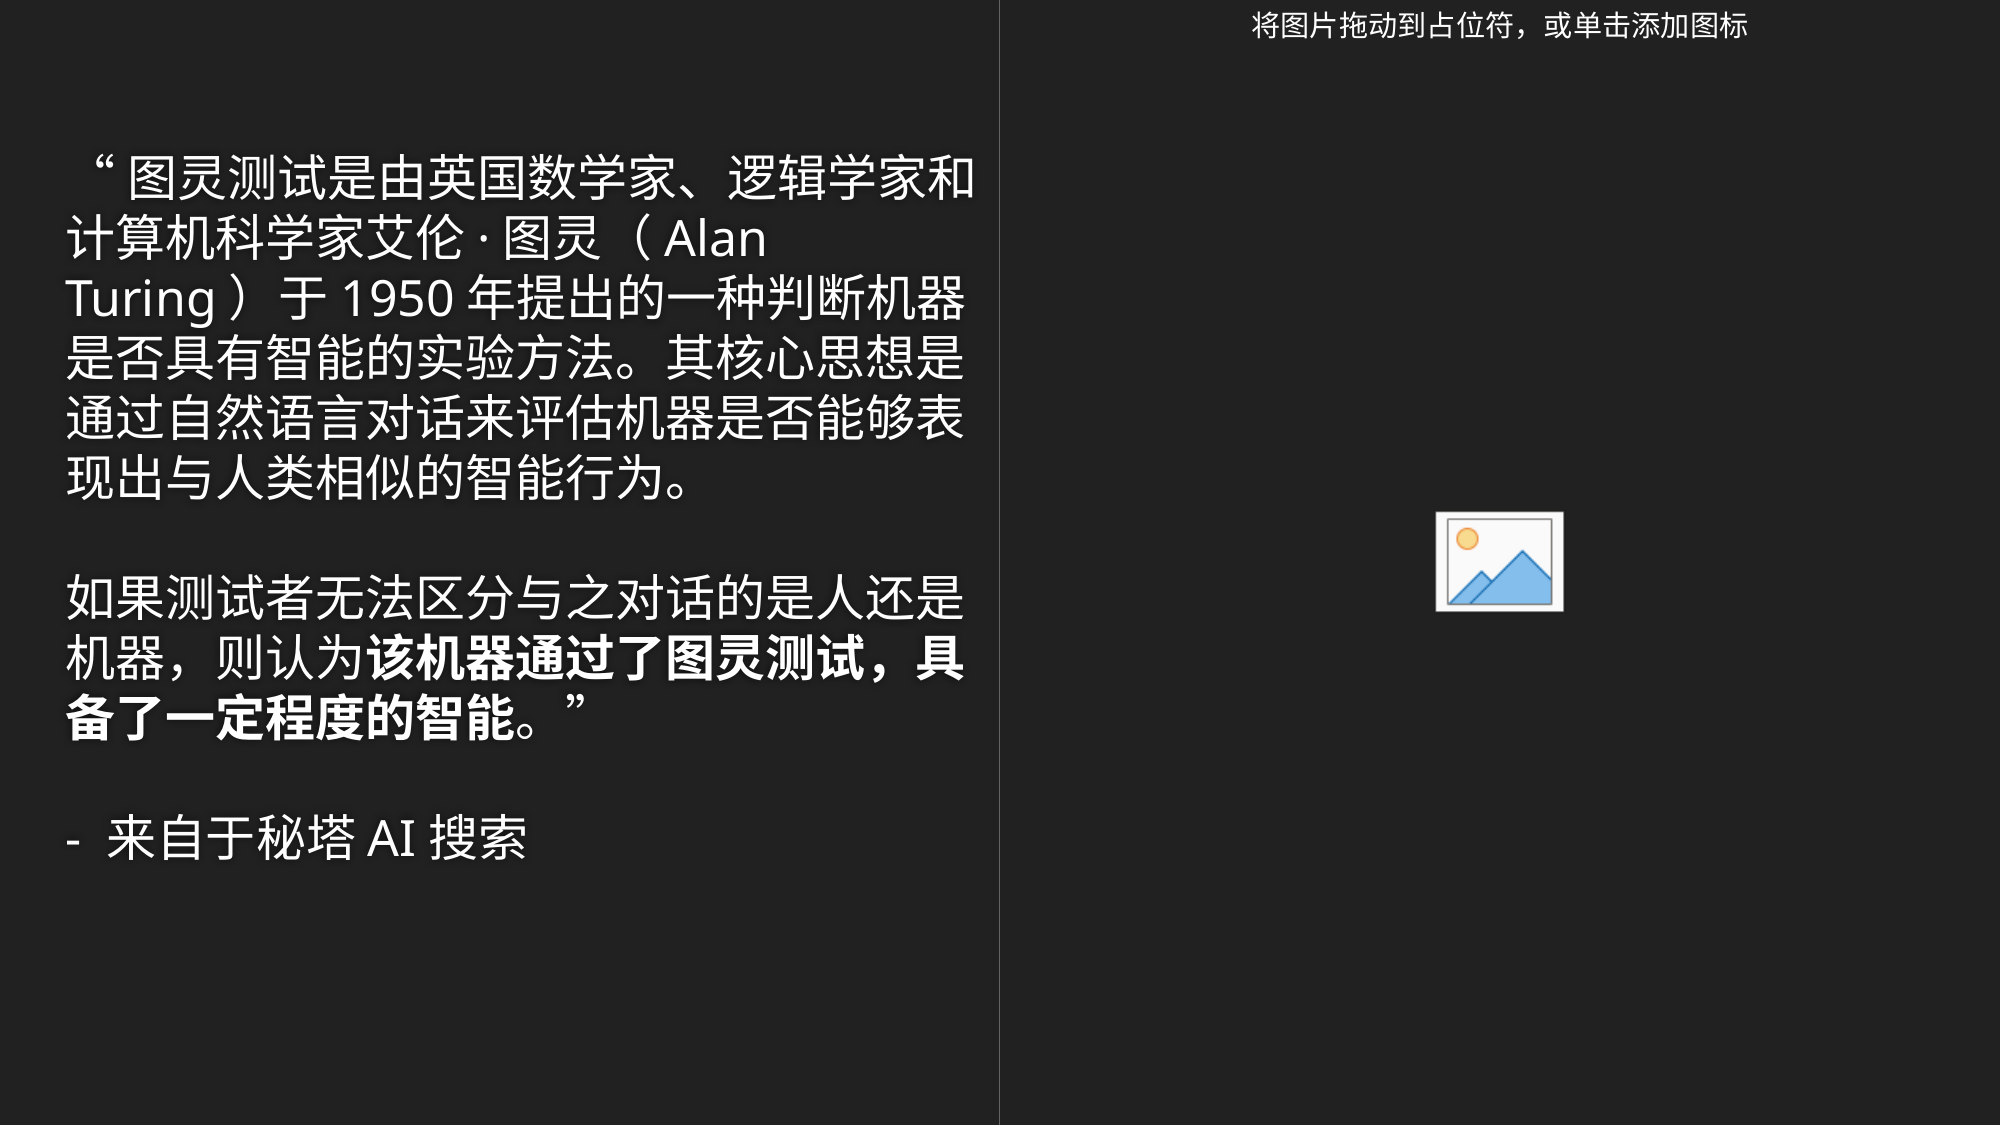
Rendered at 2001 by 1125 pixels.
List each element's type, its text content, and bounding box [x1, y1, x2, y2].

picture [1000, 0, 2000, 1125]
title “图灵测试是由英国数学家、逻辑学家和计算机科学家艾伦·图灵（Alan Turing）于1950年提出的一种判断机器是否具有智能的实验方法。其核心思想是通过自然语言对话来评估机器是否能够表现出与人类相似的智能行为。 如果测试者无法区分与之对话的是人还是机器，则认为该机器通过了图灵测试，具备了一定程度的智能。” - 来自于秘塔AI搜索 [50, 25, 999, 1048]
